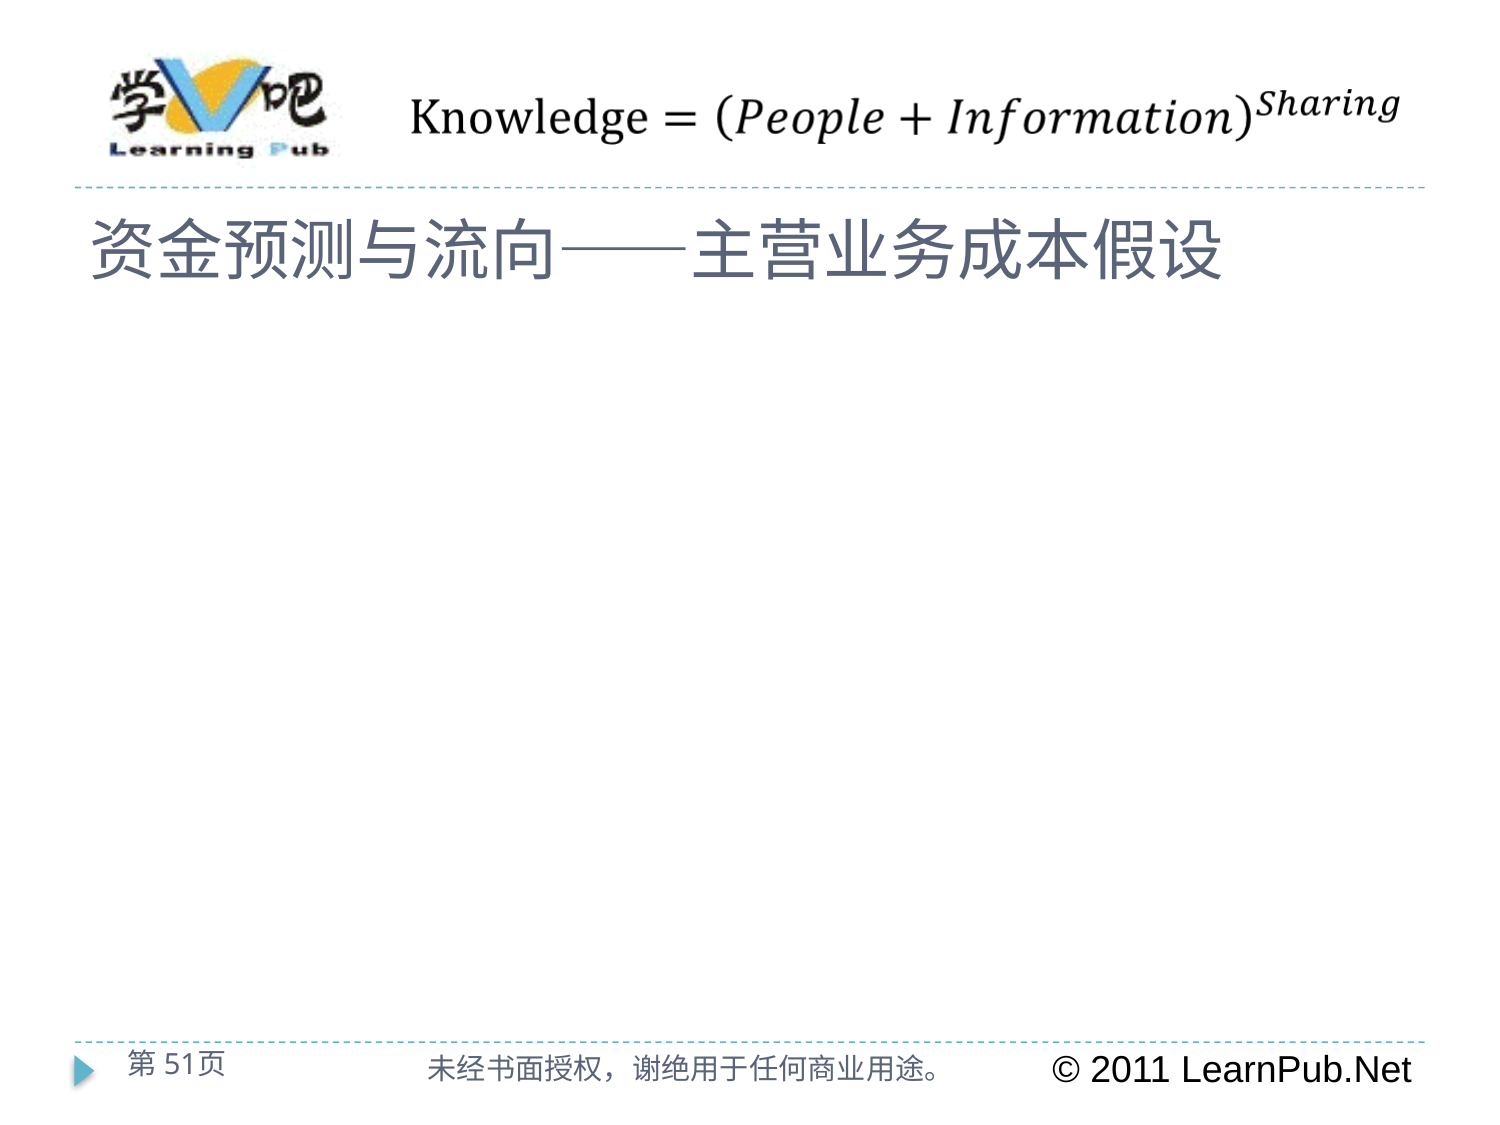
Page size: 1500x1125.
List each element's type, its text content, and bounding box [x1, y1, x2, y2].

title 资金预测与流向——主营业务成本假设 [75, 200, 1425, 288]
slide_number 第51页 [112, 1037, 362, 1098]
footer 未经书面授权，谢绝用于任何商业用途。 [412, 1042, 1013, 1103]
picture [387, 74, 1425, 153]
picture [75, 49, 363, 168]
